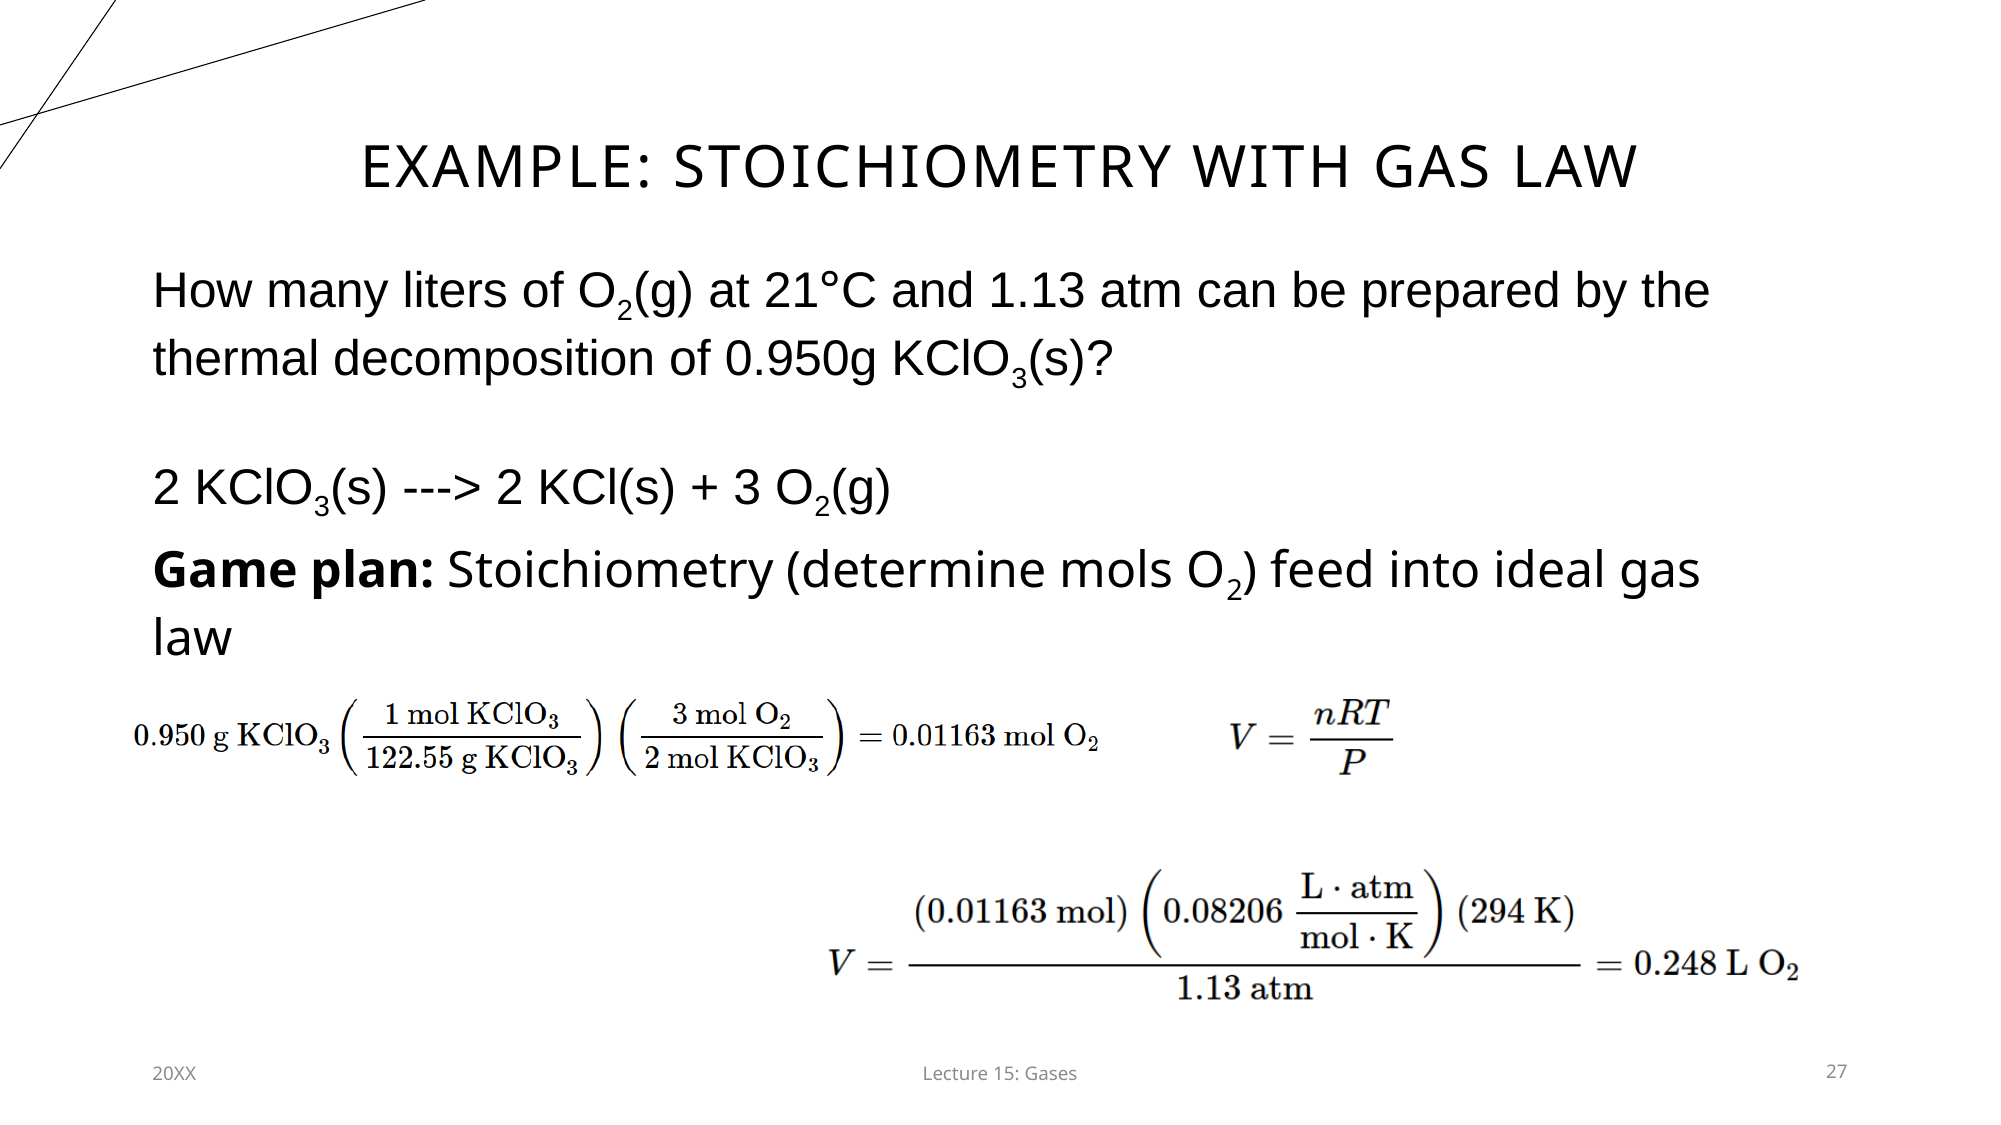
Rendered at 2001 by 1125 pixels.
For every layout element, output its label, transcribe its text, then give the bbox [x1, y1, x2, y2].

picture [118, 682, 1817, 1041]
text_box Game plan: Stoichiometry (determine mols O2) feed into ideal gas law [137, 529, 1822, 674]
title Example: Stoichiometry with gas law [137, 59, 1863, 278]
footer Lecture 15: Gases​ [662, 1042, 1338, 1103]
text_box How many liters of O2(g) at 21°C and 1.13 atm can be prepared by the thermal decomposition of 0.950g KClO3(s)? 2 KClO3(s) ---> 2 KCl(s) + 3 O2(g) [137, 250, 1858, 530]
slide_number 20XX [137, 1042, 588, 1103]
slide_number 27 [1412, 1042, 1863, 1103]
